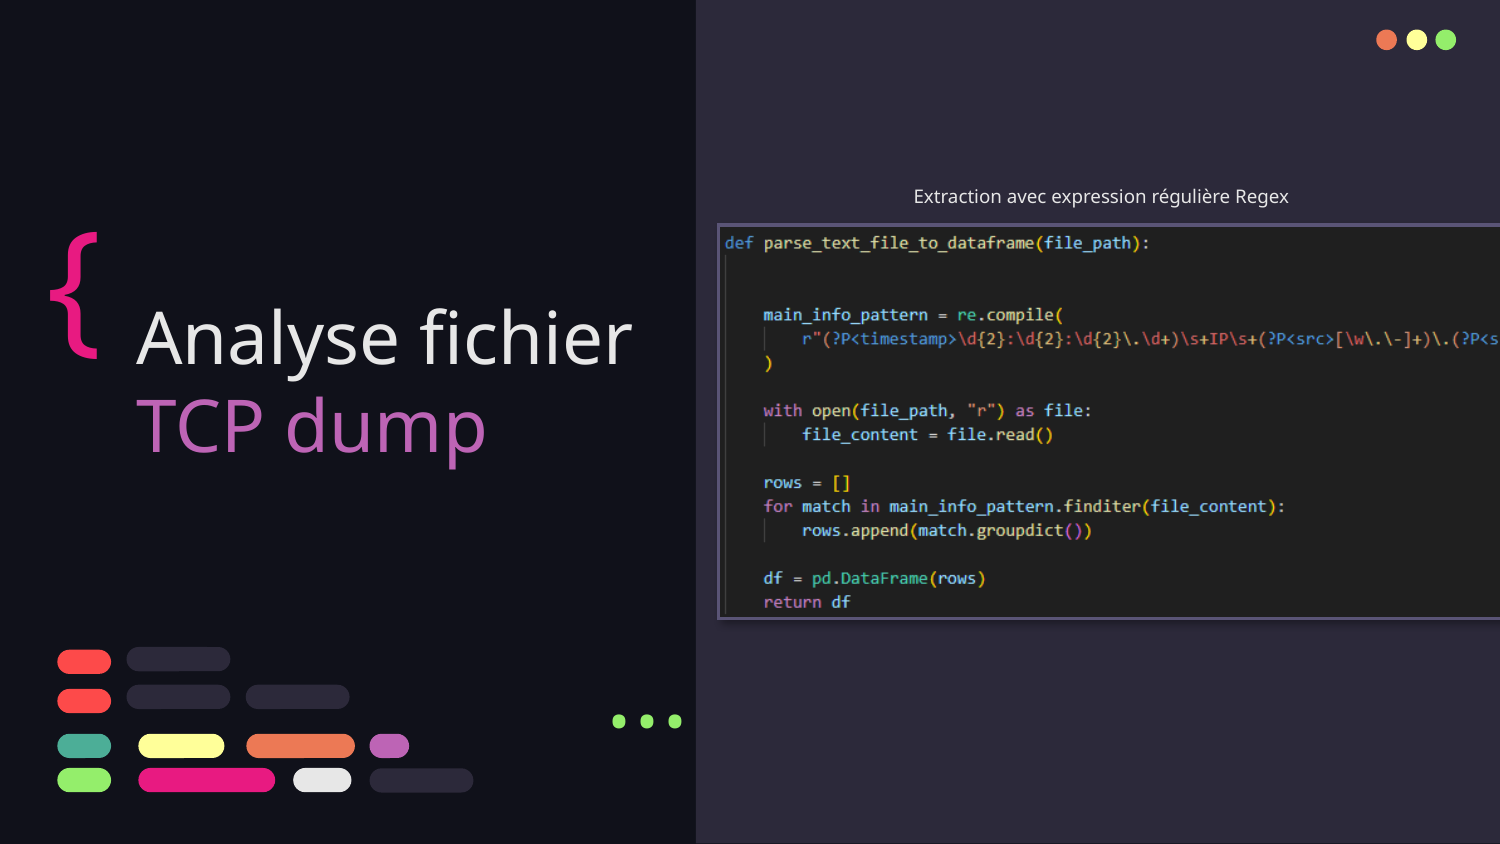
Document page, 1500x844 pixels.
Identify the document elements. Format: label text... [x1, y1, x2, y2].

text_box { [31, 175, 147, 319]
text_box Extraction avec expression régulière Regex [889, 177, 1313, 215]
title Analyse fichier TCP dump [121, 307, 685, 482]
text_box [57, 646, 474, 793]
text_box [1376, 29, 1457, 51]
text_box ... [478, 673, 705, 764]
picture [719, 226, 1500, 618]
